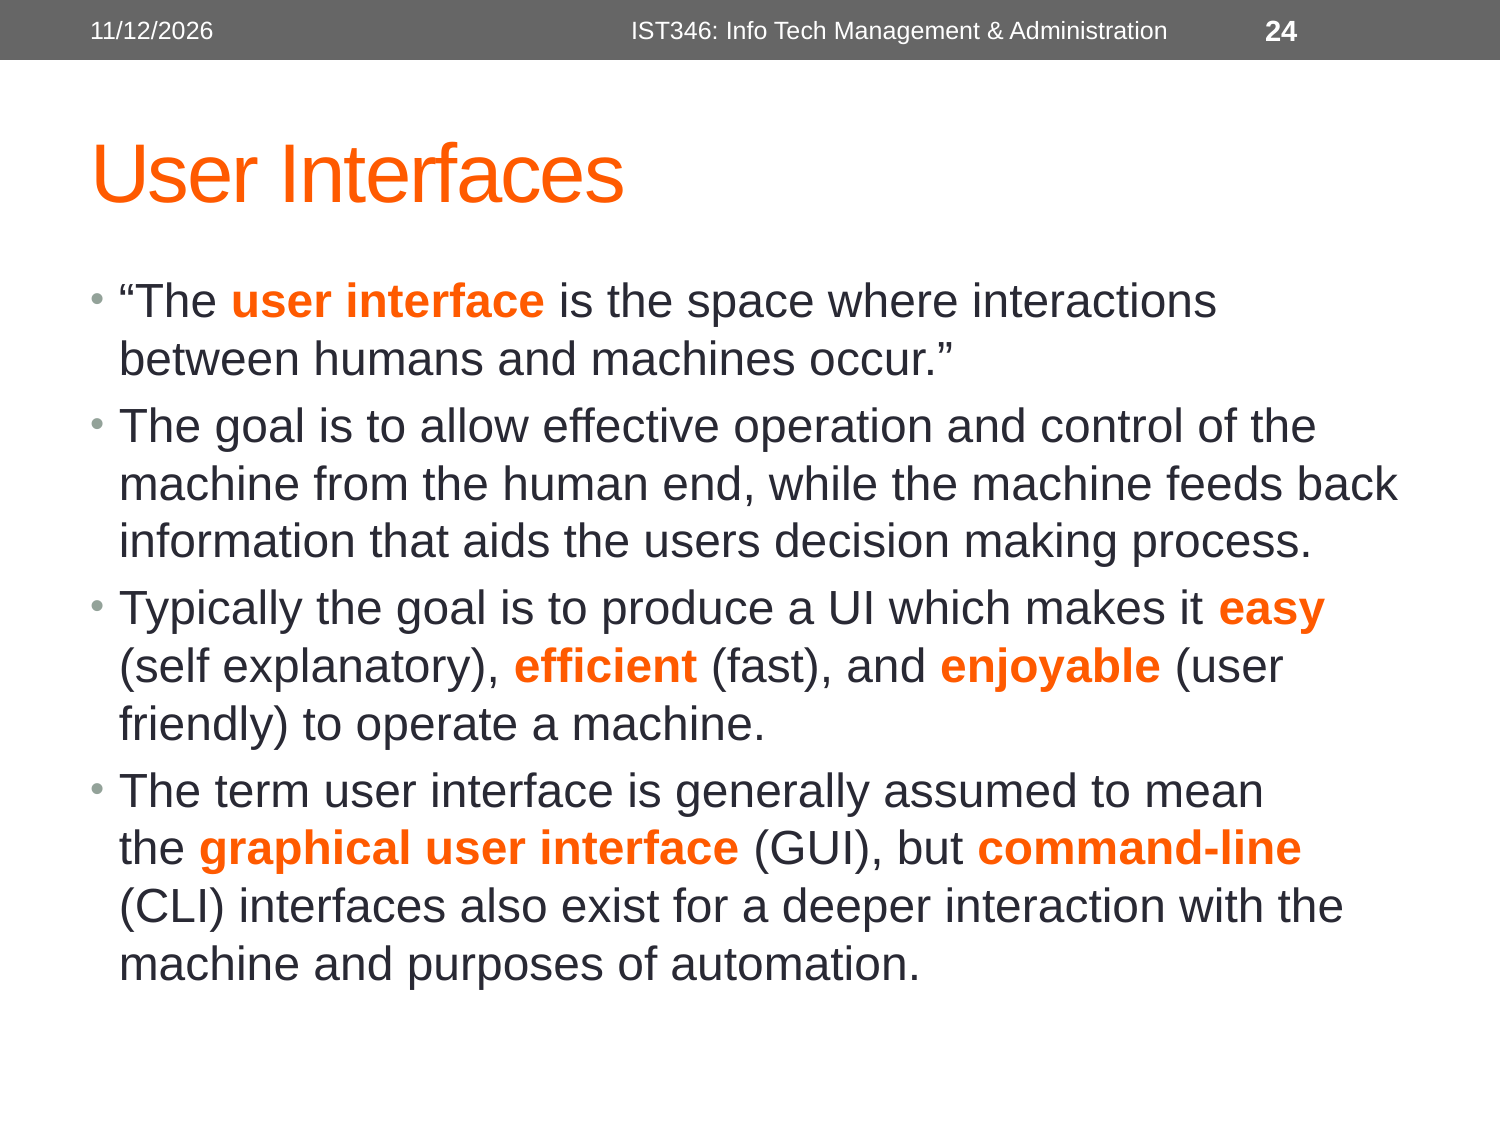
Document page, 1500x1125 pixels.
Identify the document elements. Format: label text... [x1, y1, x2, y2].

list “The user interface is the space where interactions between humans and machines occur.” The goal is to allow effective operation and control of the machine from the human end, while the machine feeds back information that aids the users decision making process. Typically the goal is to produce a UI which makes it easy (self explanatory), efficient (fast), and enjoyable (user friendly) to operate a machine. The term user interface is generally assumed to mean the graphical user interface (GUI), but command-line (CLI) interfaces also exist for a deeper interaction with the machine and purposes of automation. [75, 262, 1425, 1063]
footer IST346: Info Tech Management & Administration [562, 3, 1238, 57]
slide_number 24 [1250, 3, 1425, 57]
title User Interfaces [75, 87, 1425, 250]
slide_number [75, 3, 550, 57]
